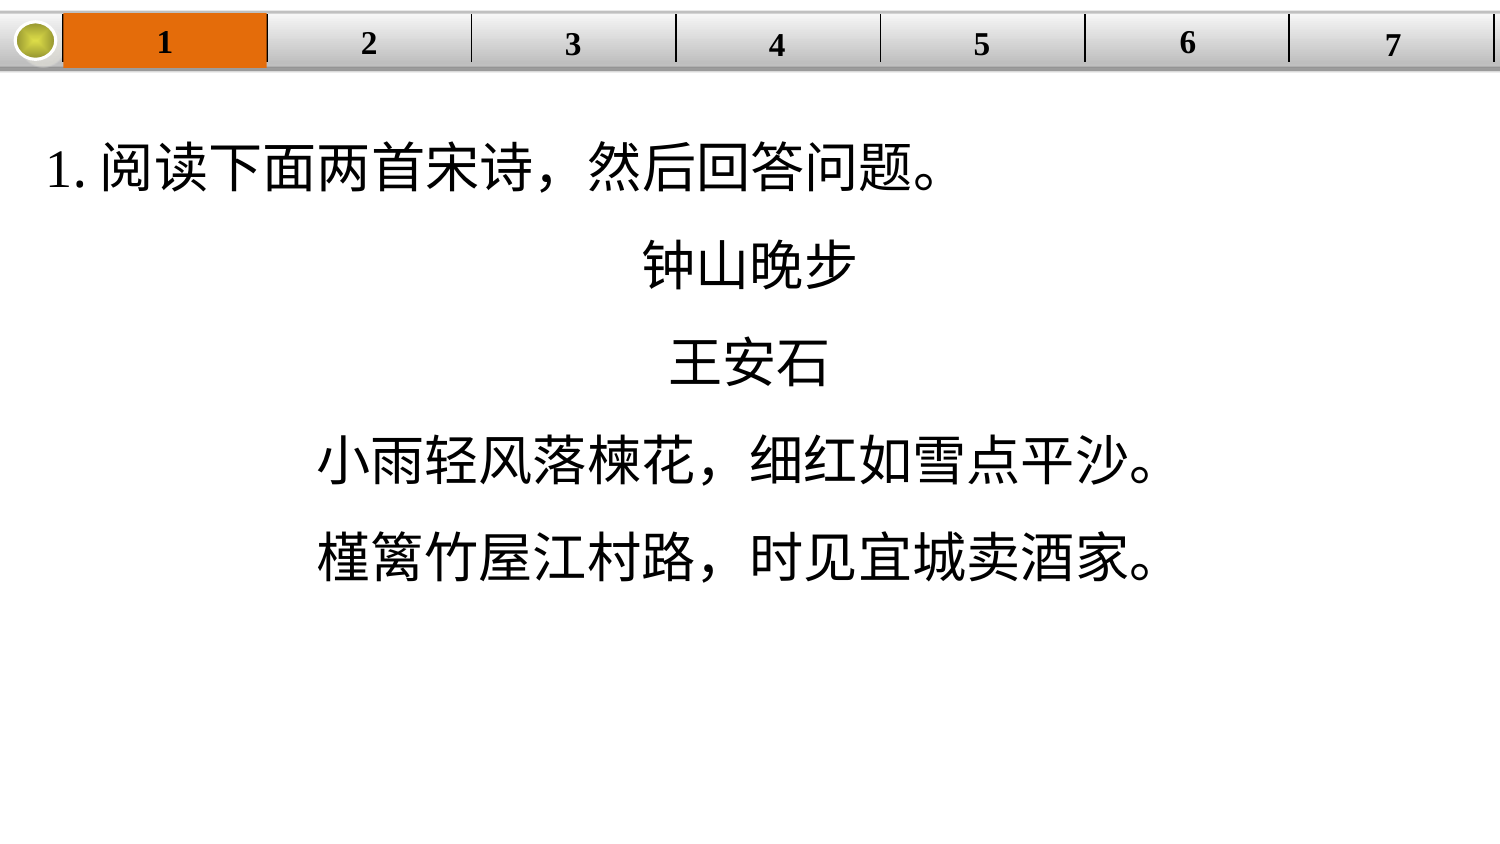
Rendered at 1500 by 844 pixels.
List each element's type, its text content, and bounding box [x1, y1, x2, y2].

text_box 3 [471, 14, 675, 70]
text_box [15, 21, 56, 60]
text_box 6 [1086, 13, 1290, 68]
text_box 5 [880, 15, 1084, 70]
text_box 1 [63, 13, 267, 68]
text_box 1.阅读下面两首宋诗，然后回答问题。 钟山晚步 王安石 小雨轻风落楝花，细红如雪点平沙。 槿篱竹屋江村路，时见宜城卖酒家。 [30, 93, 1470, 596]
text_box 2 [267, 13, 471, 69]
text_box [0, 12, 1500, 66]
text_box 4 [675, 15, 879, 71]
text_box 7 [1291, 15, 1495, 71]
